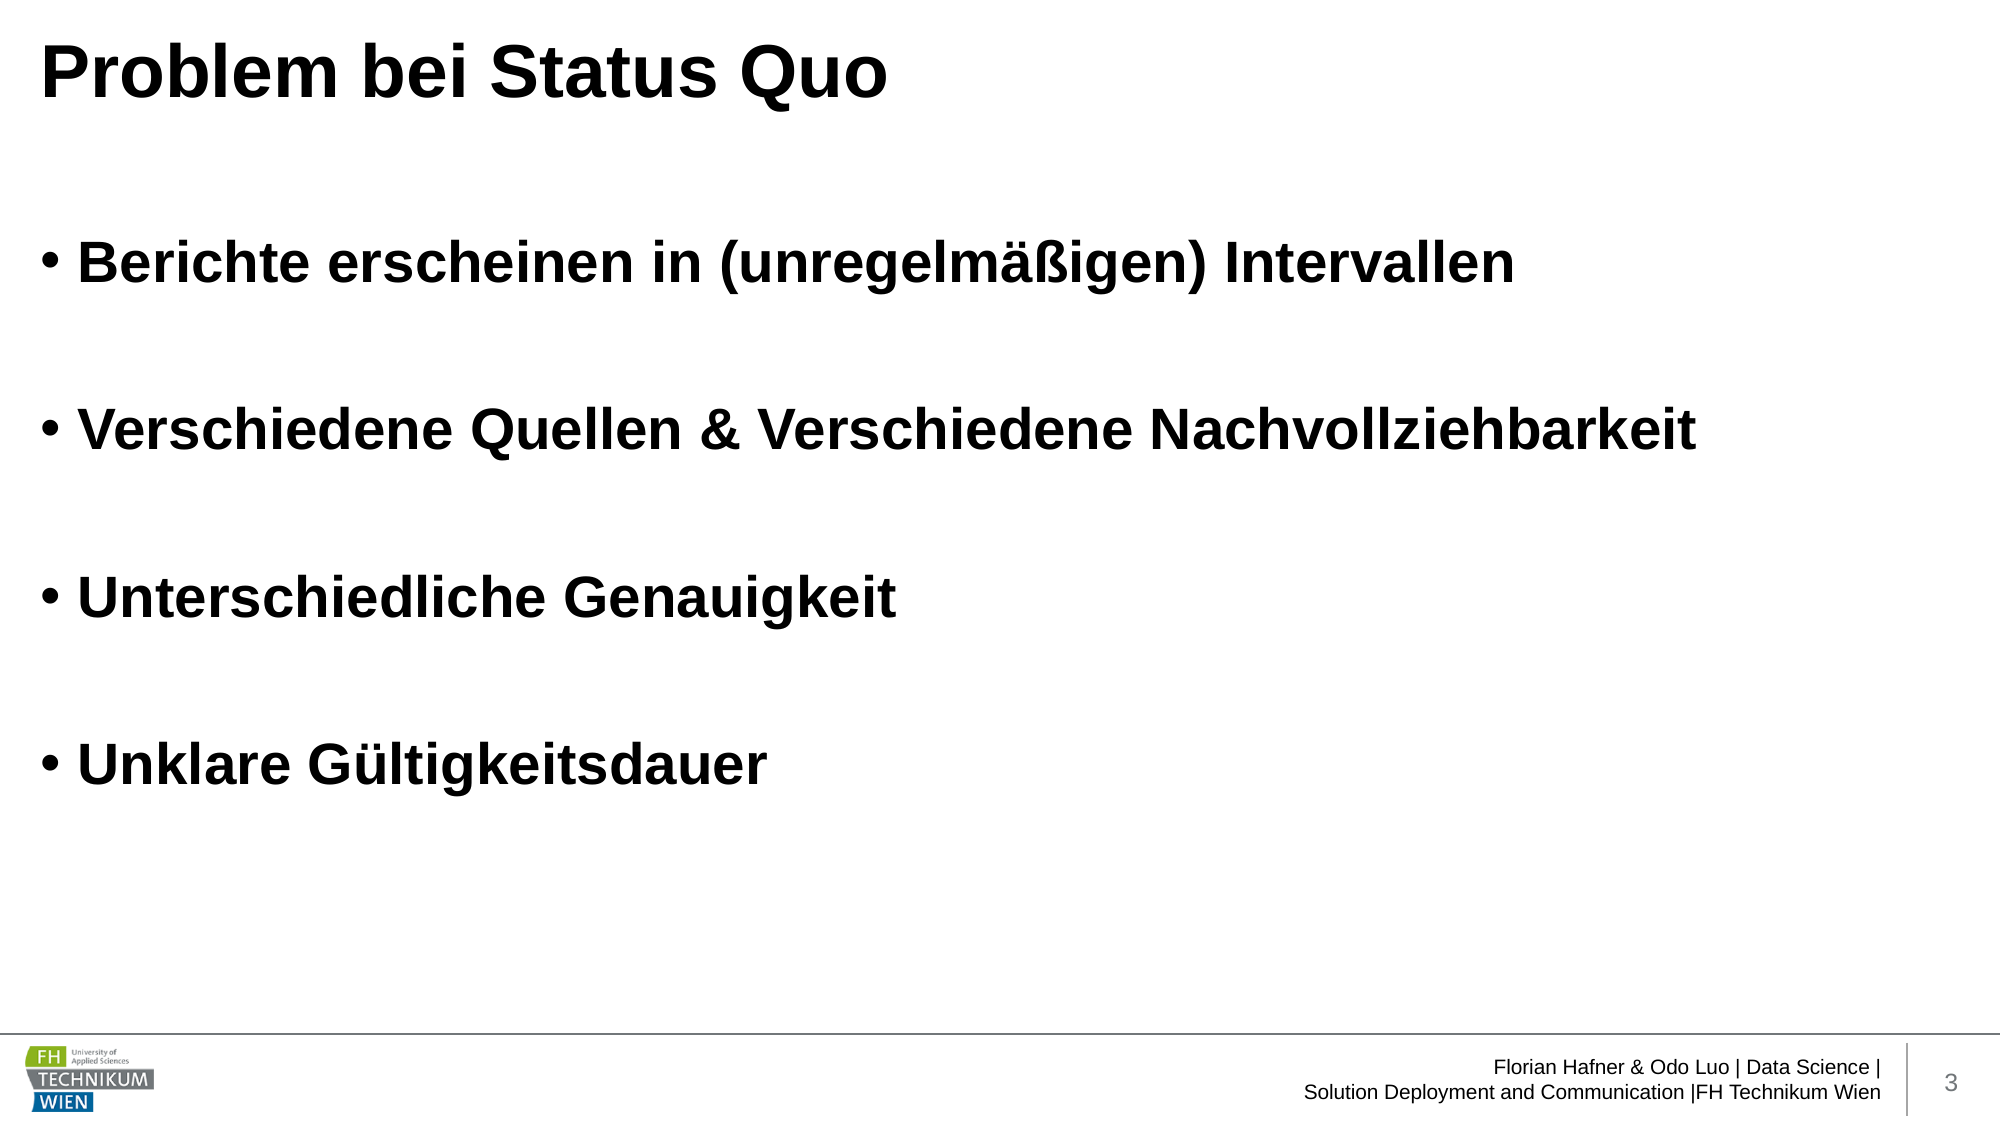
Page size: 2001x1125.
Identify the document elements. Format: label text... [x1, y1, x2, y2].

title Problem bei Status Quo [25, 24, 1975, 121]
picture [25, 1046, 154, 1112]
list Berichte erscheinen in (unregelmäßigen) Intervallen Verschiedene Quellen & Verschiedene Nachvollziehbarkeit Unterschiedliche Genauigkeit Unklare Gültigkeitsdauer [25, 133, 1975, 1013]
